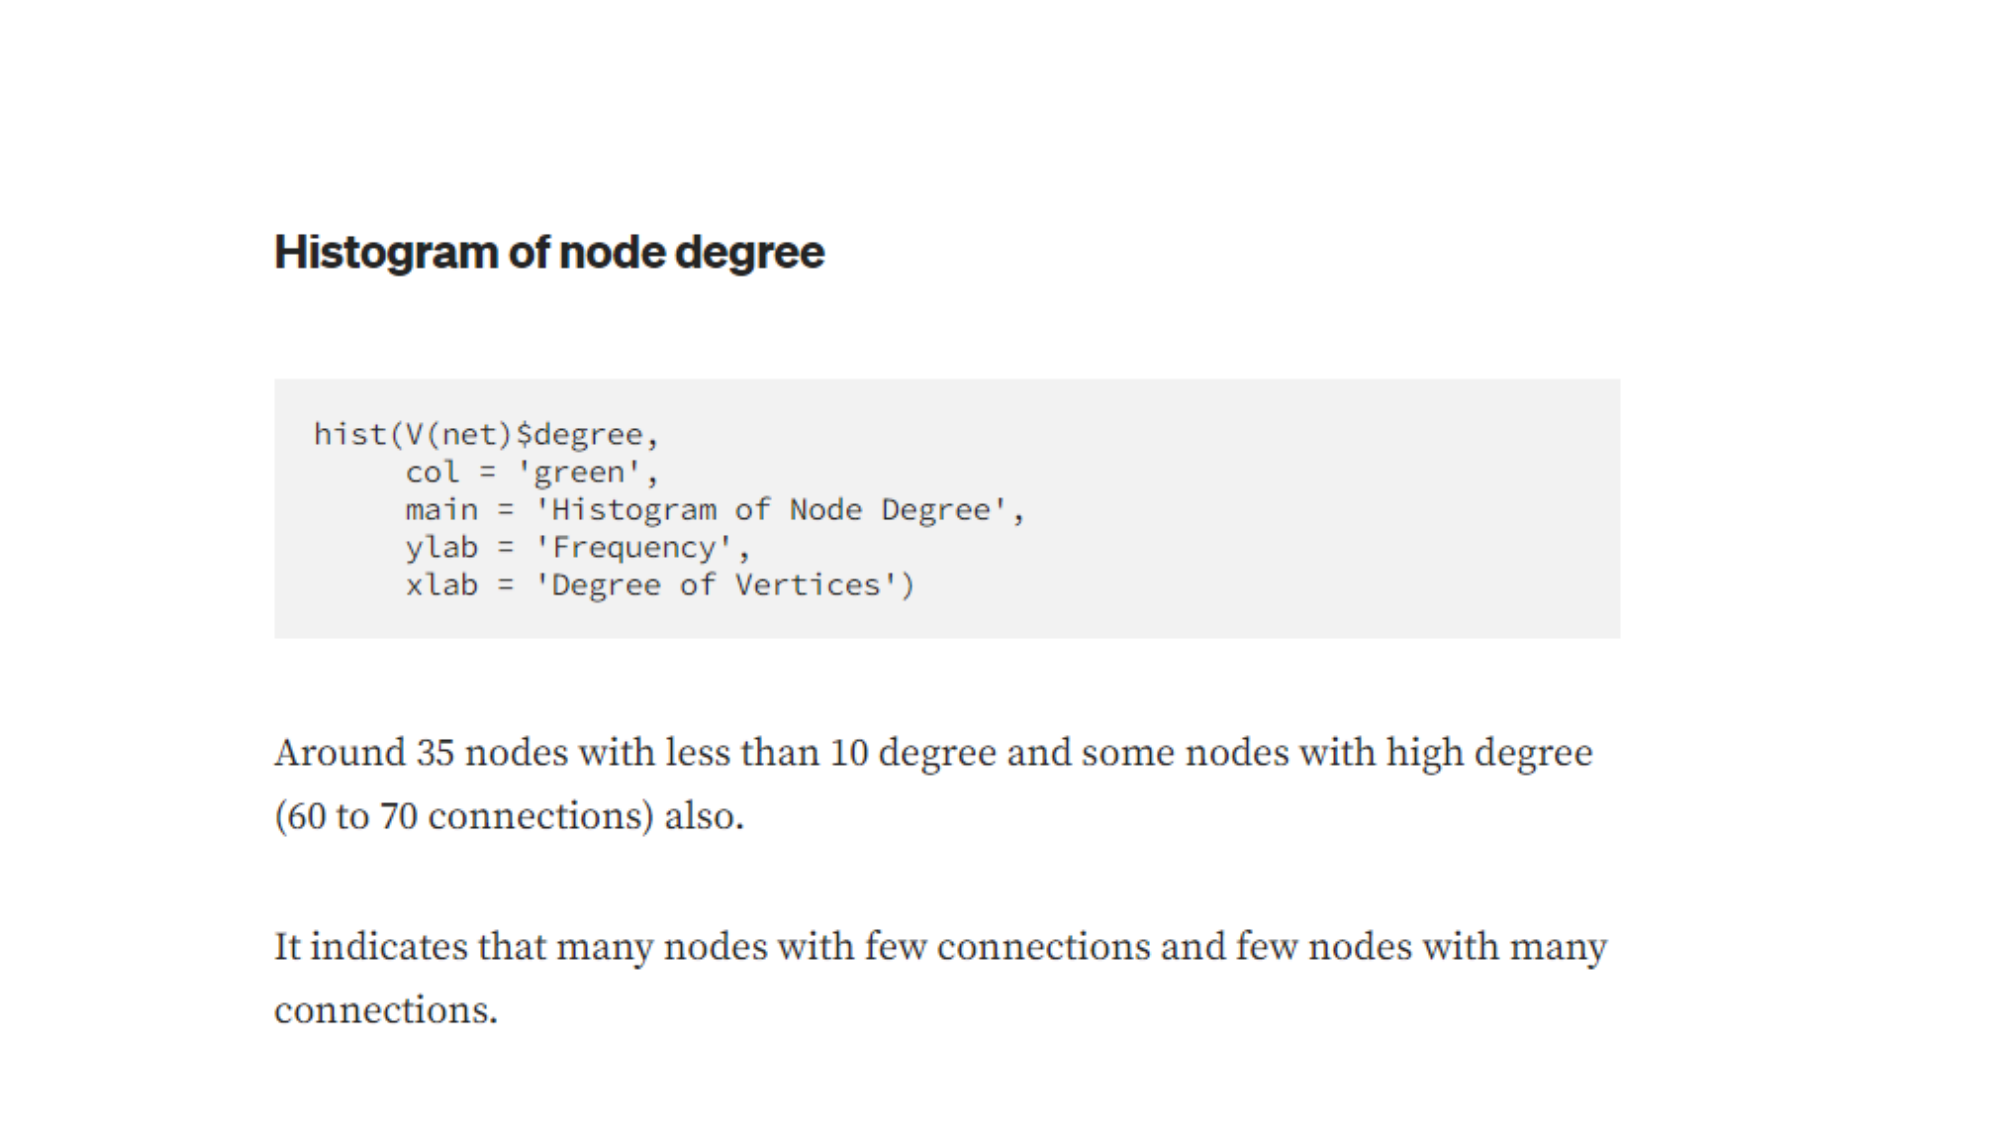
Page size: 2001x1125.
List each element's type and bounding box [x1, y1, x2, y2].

list [200, 223, 1714, 1043]
